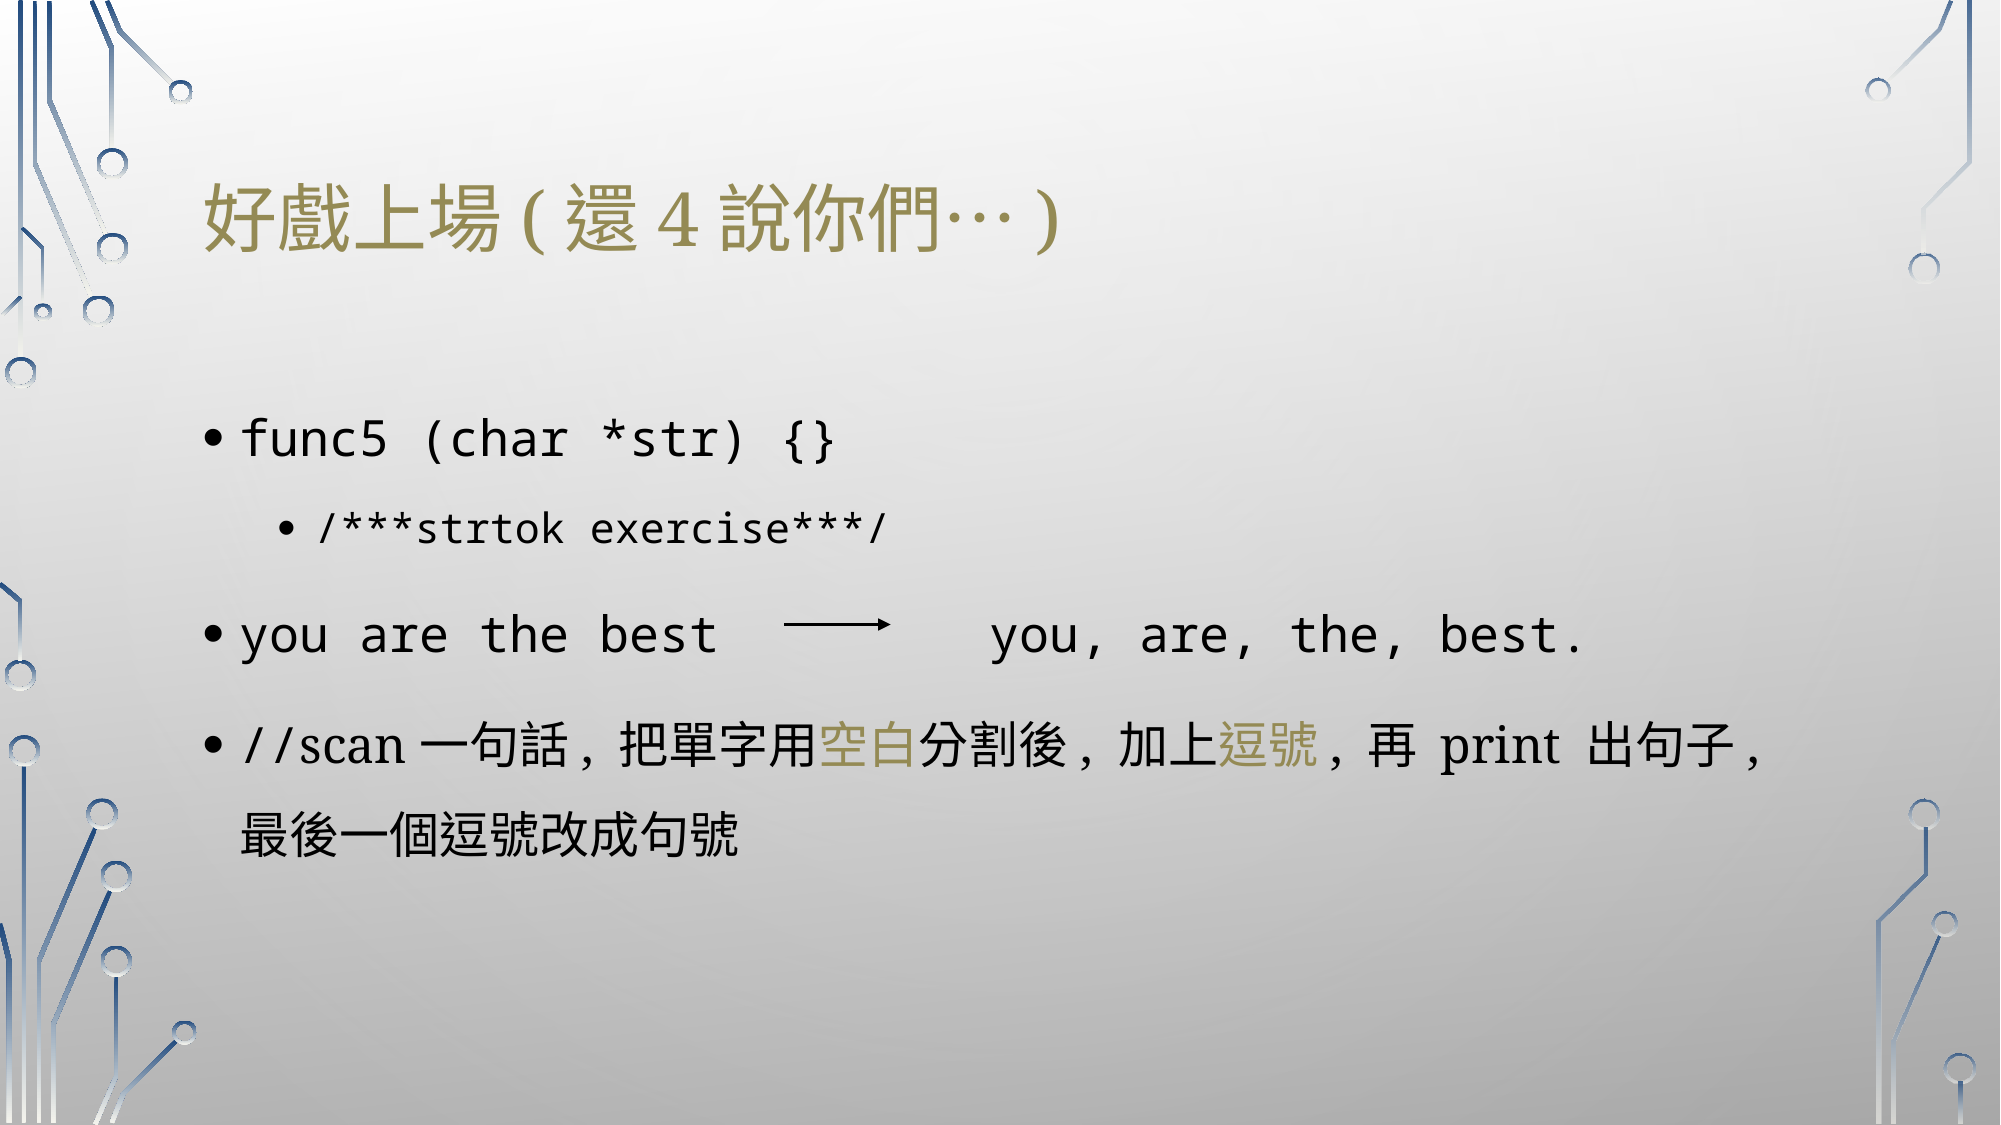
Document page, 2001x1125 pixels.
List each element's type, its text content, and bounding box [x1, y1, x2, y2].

list func5 (char *str) {} /***strtok exercise***/ you are the best you, are, the, best. //scan一句話, 把單字用空白分割後, 加上逗號, 再 print 出句子, 最後一個逗號改成句號 [187, 369, 1813, 950]
title 好戲上場(還4說你們…) [187, 101, 1813, 344]
